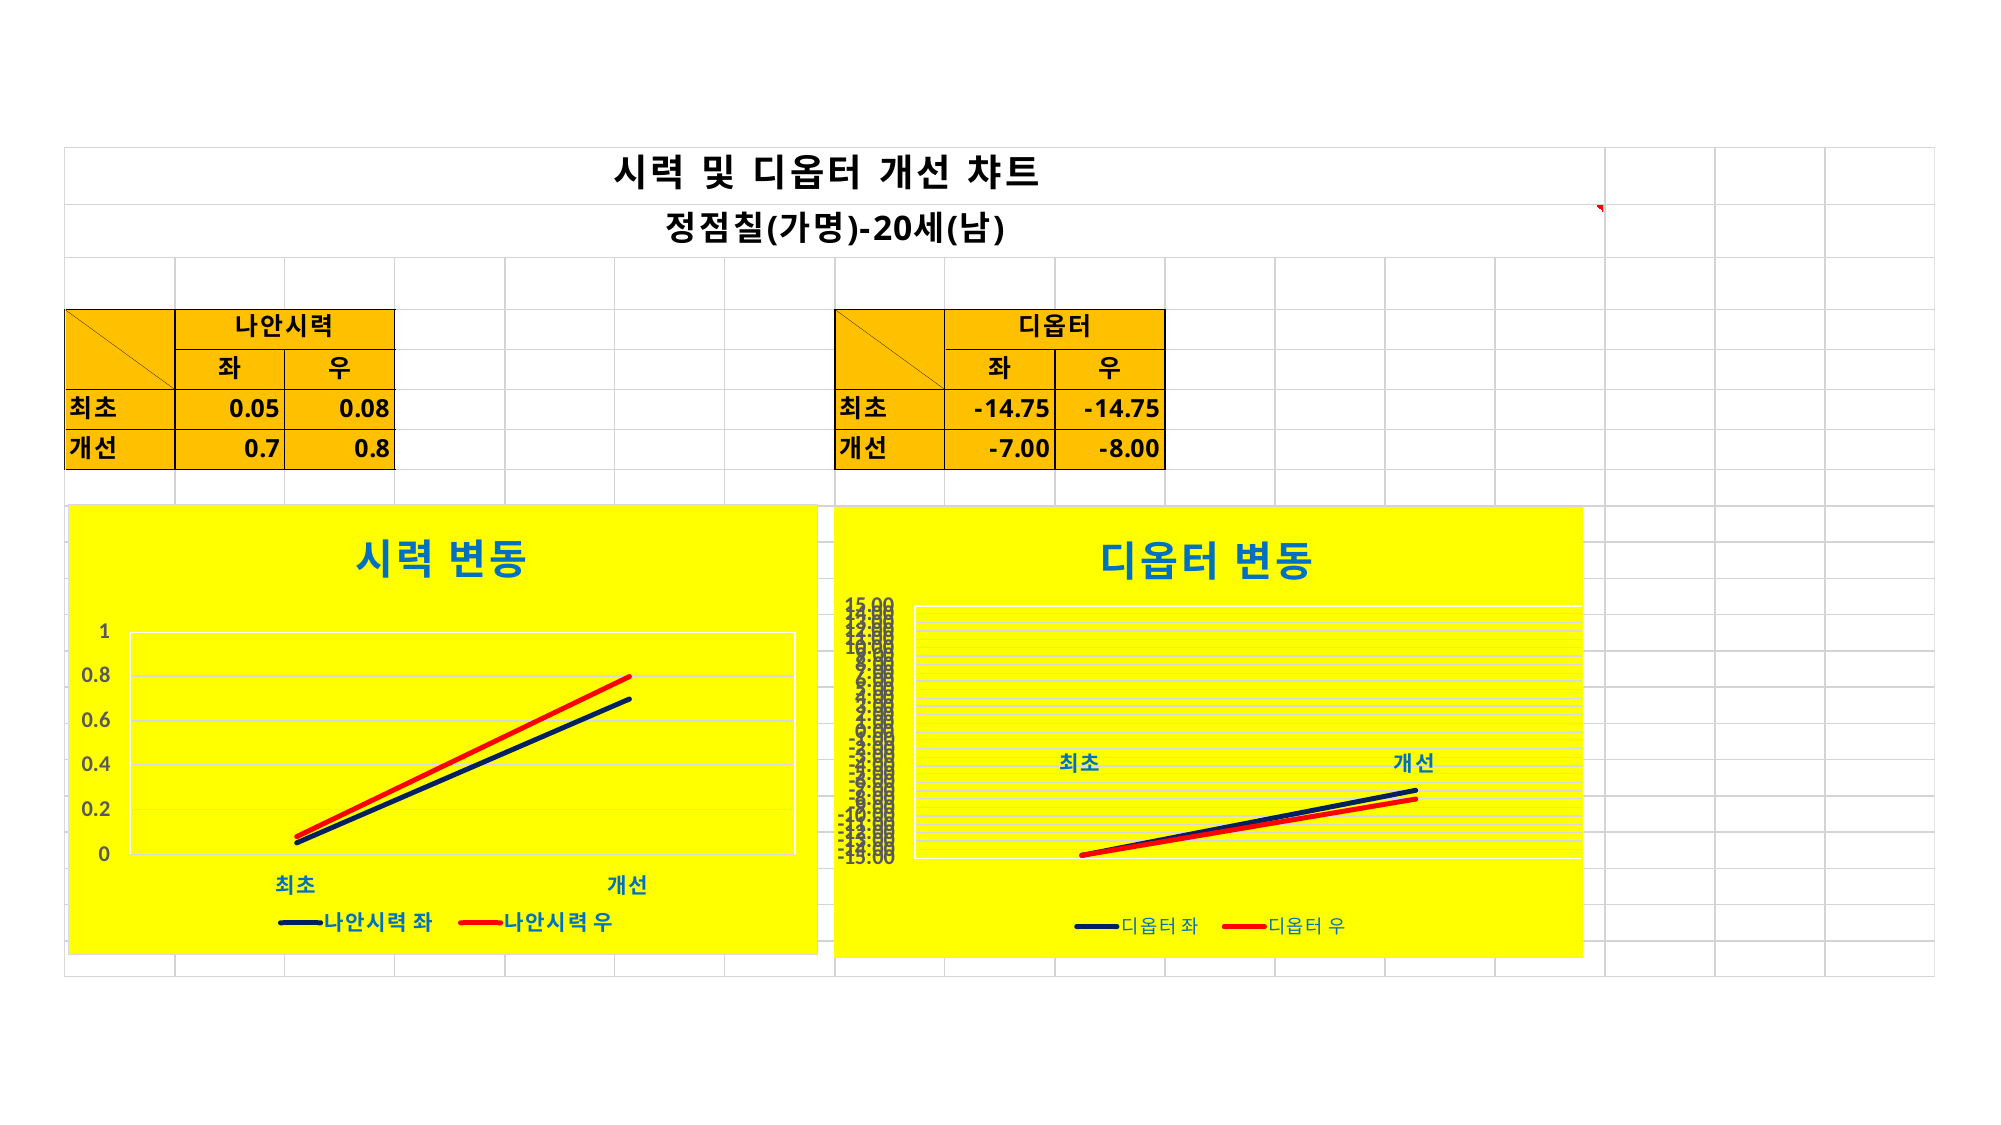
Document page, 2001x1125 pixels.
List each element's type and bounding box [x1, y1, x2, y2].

text_box [64, 146, 1936, 978]
